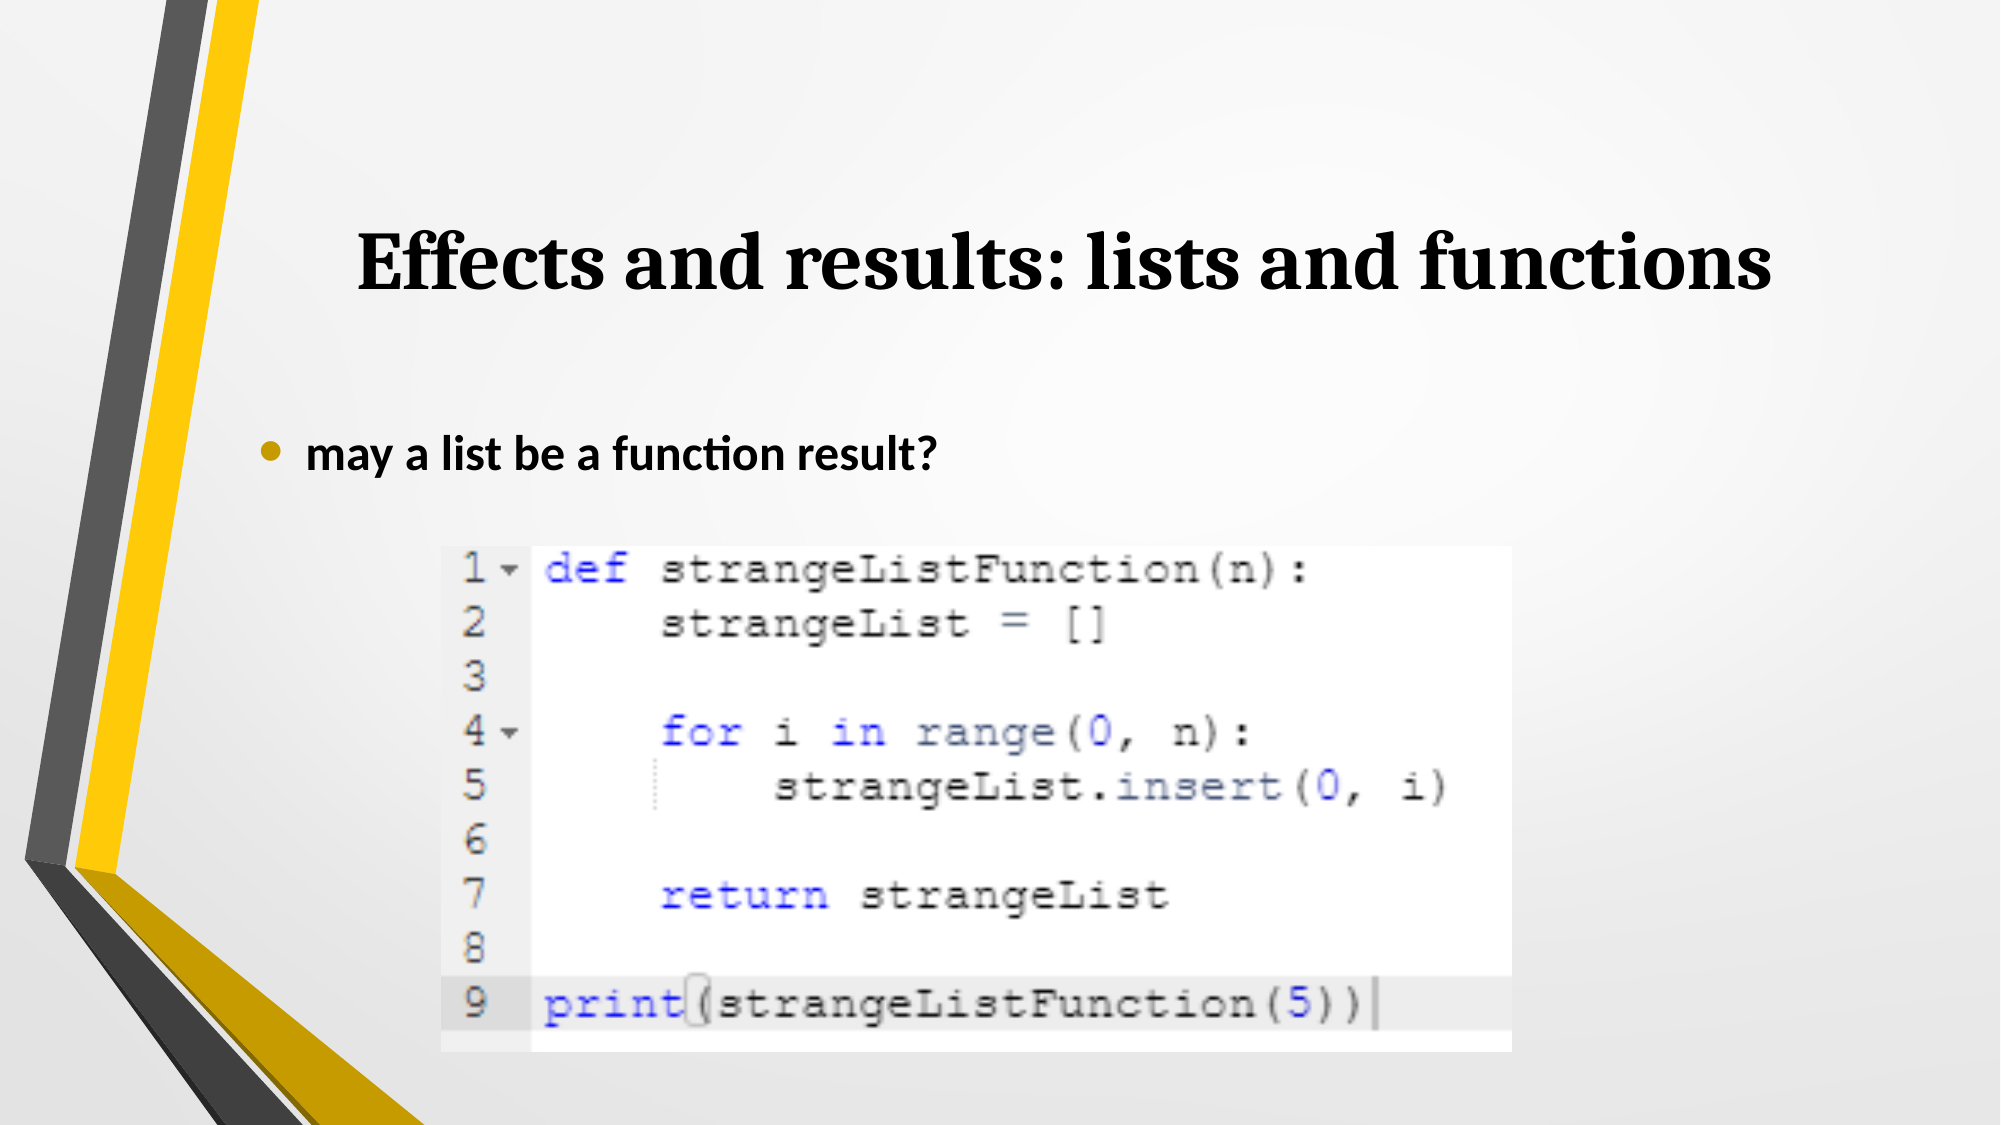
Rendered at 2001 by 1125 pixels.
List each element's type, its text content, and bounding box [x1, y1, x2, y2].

picture [440, 546, 1512, 1052]
list may a list be a function result? [243, 437, 1887, 547]
title Effects and results: lists and functions [243, 112, 1887, 400]
